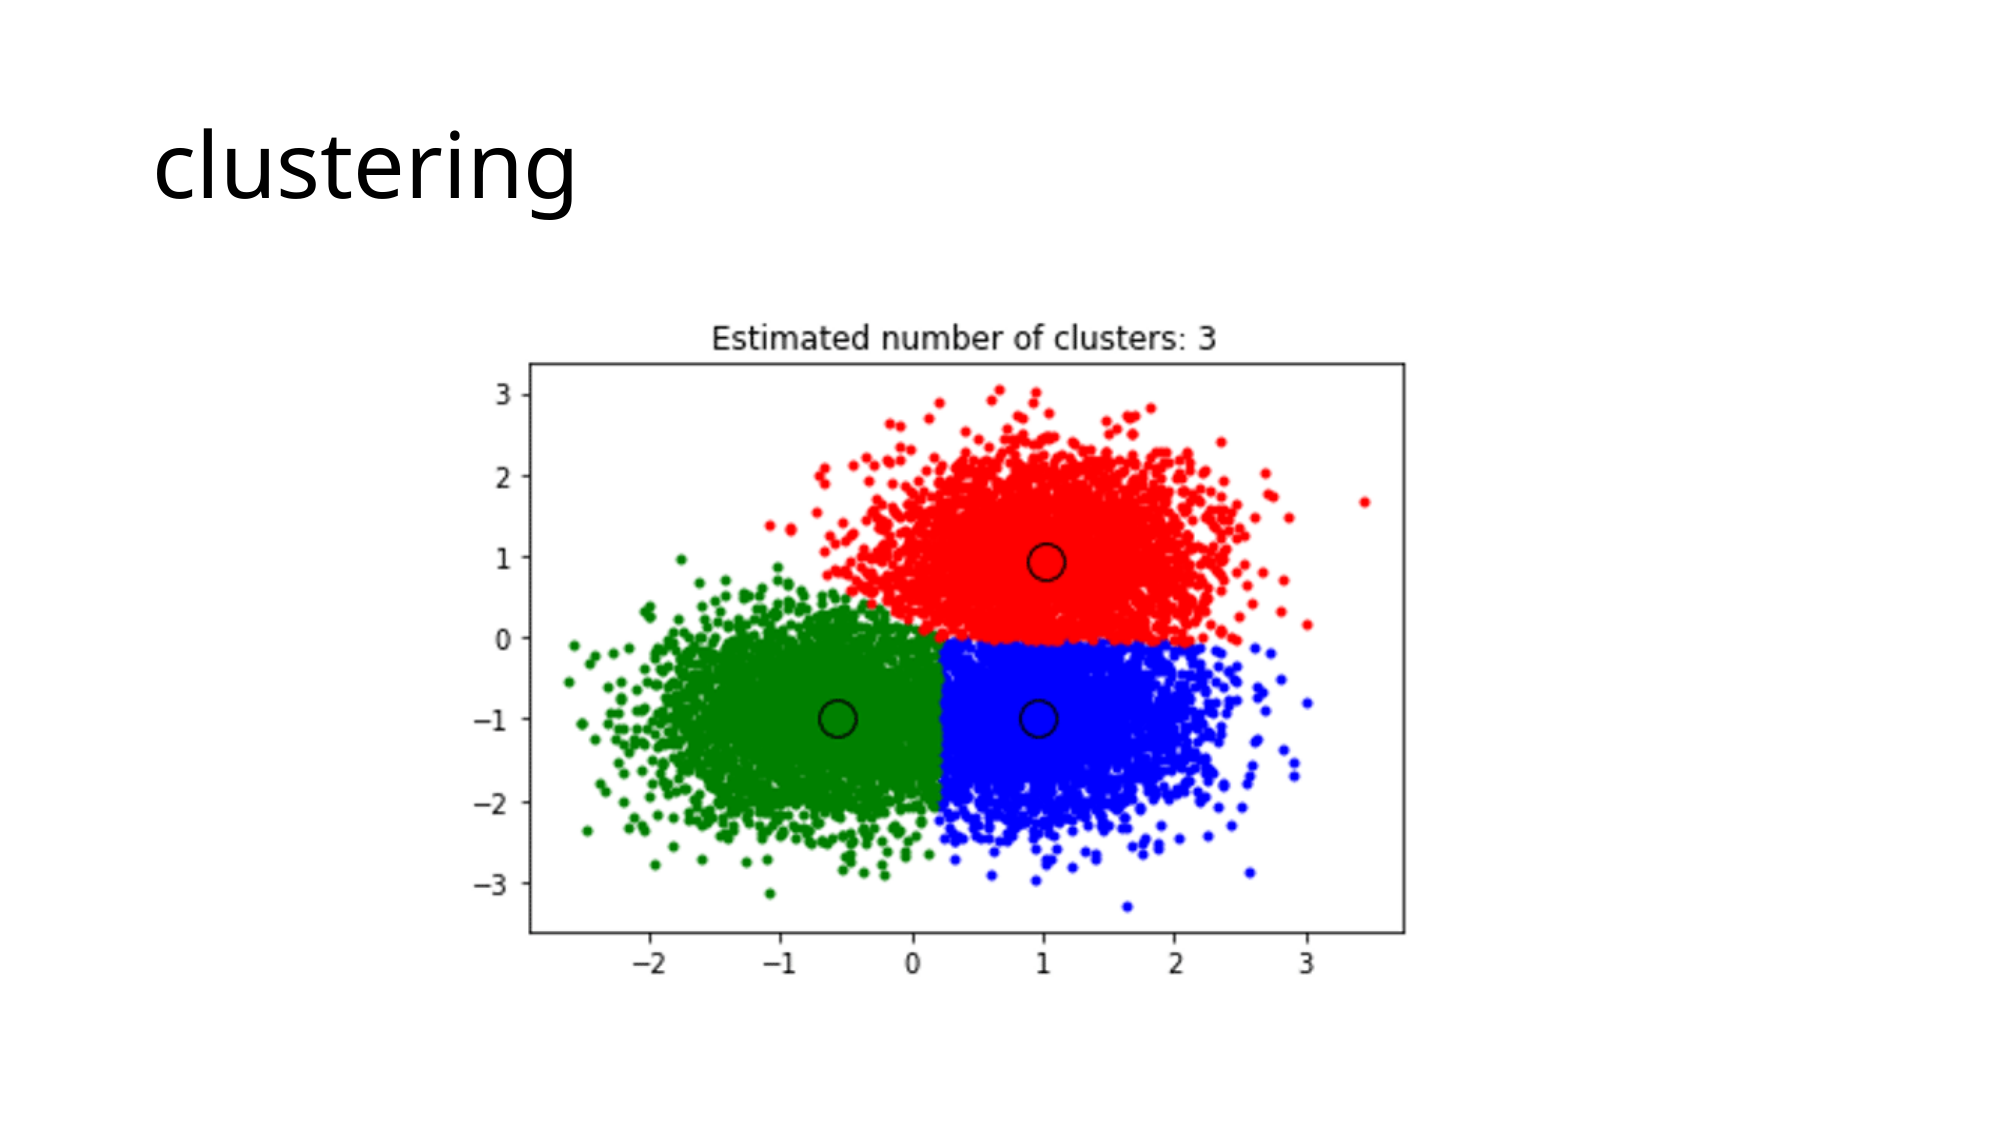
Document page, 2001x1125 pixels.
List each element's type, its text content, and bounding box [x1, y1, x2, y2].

title clustering [137, 59, 1863, 278]
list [467, 304, 1417, 981]
